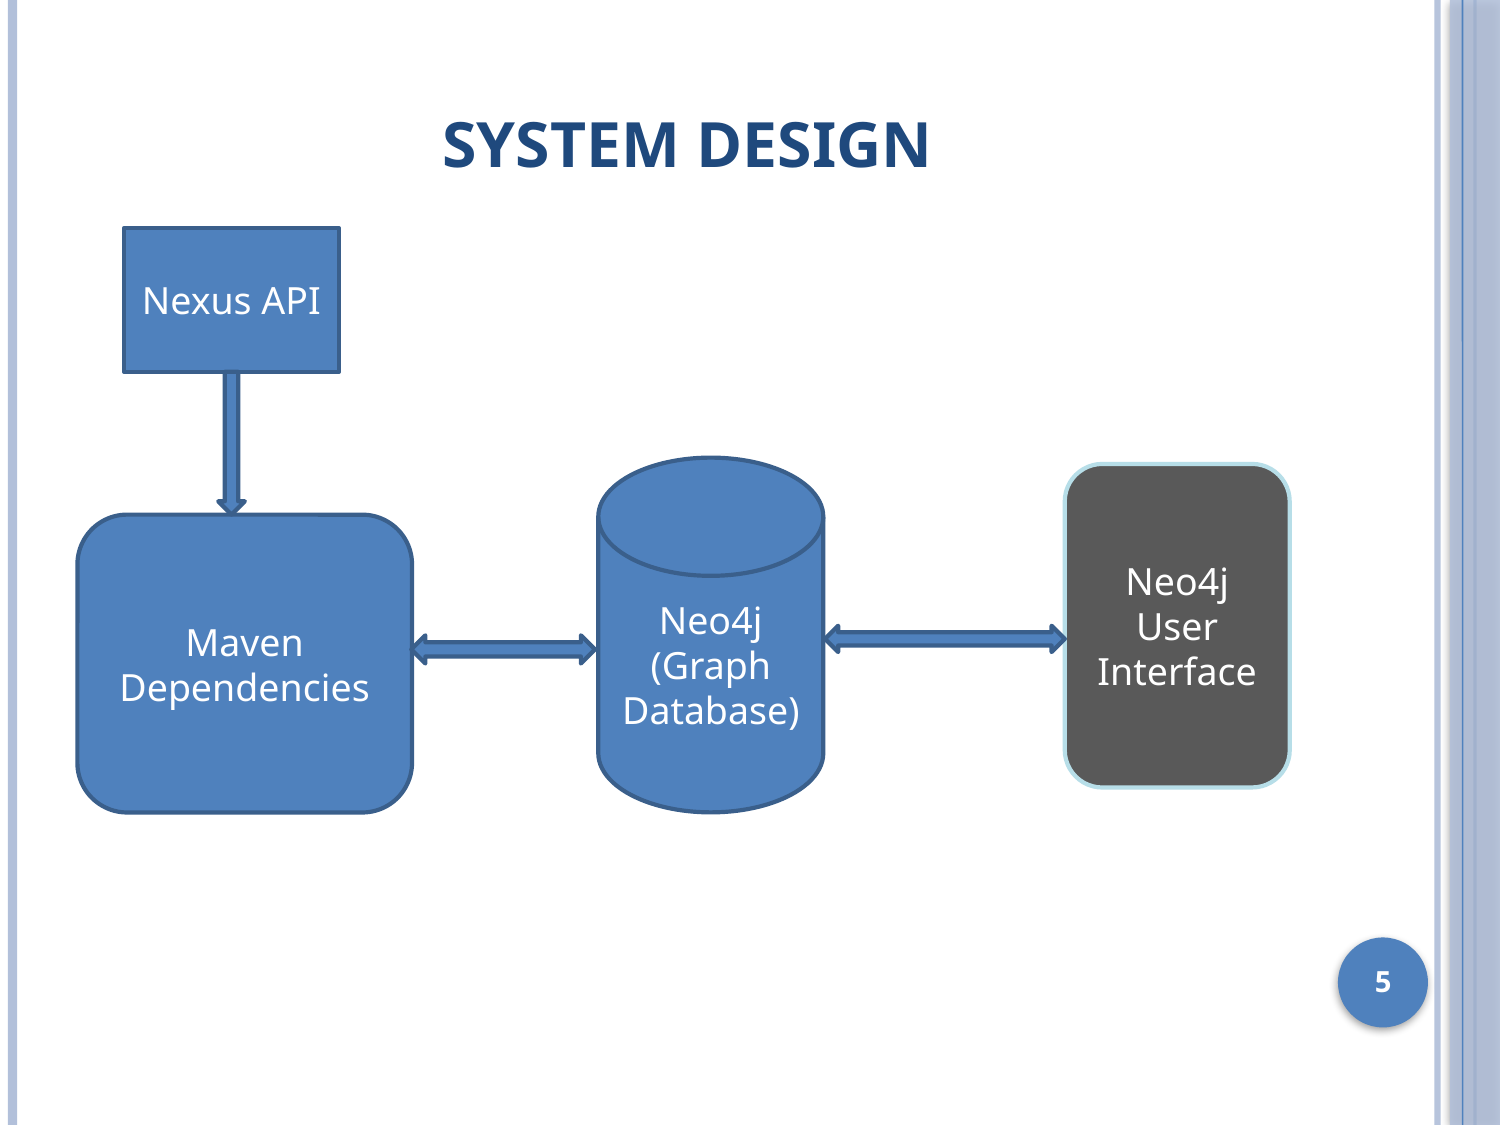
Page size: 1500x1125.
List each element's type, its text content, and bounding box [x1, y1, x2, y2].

text_box Neo4j (Graph Database) [596, 455, 826, 815]
text_box Maven Dependencies [75, 512, 415, 815]
text_box Nexus API [122, 226, 341, 374]
slide_number 5 [1333, 940, 1434, 1027]
text_box [409, 633, 598, 666]
text_box [822, 623, 1067, 655]
title System Design [75, 45, 1300, 188]
text_box Neo4j User Interface [1062, 461, 1292, 790]
text_box [216, 369, 247, 517]
